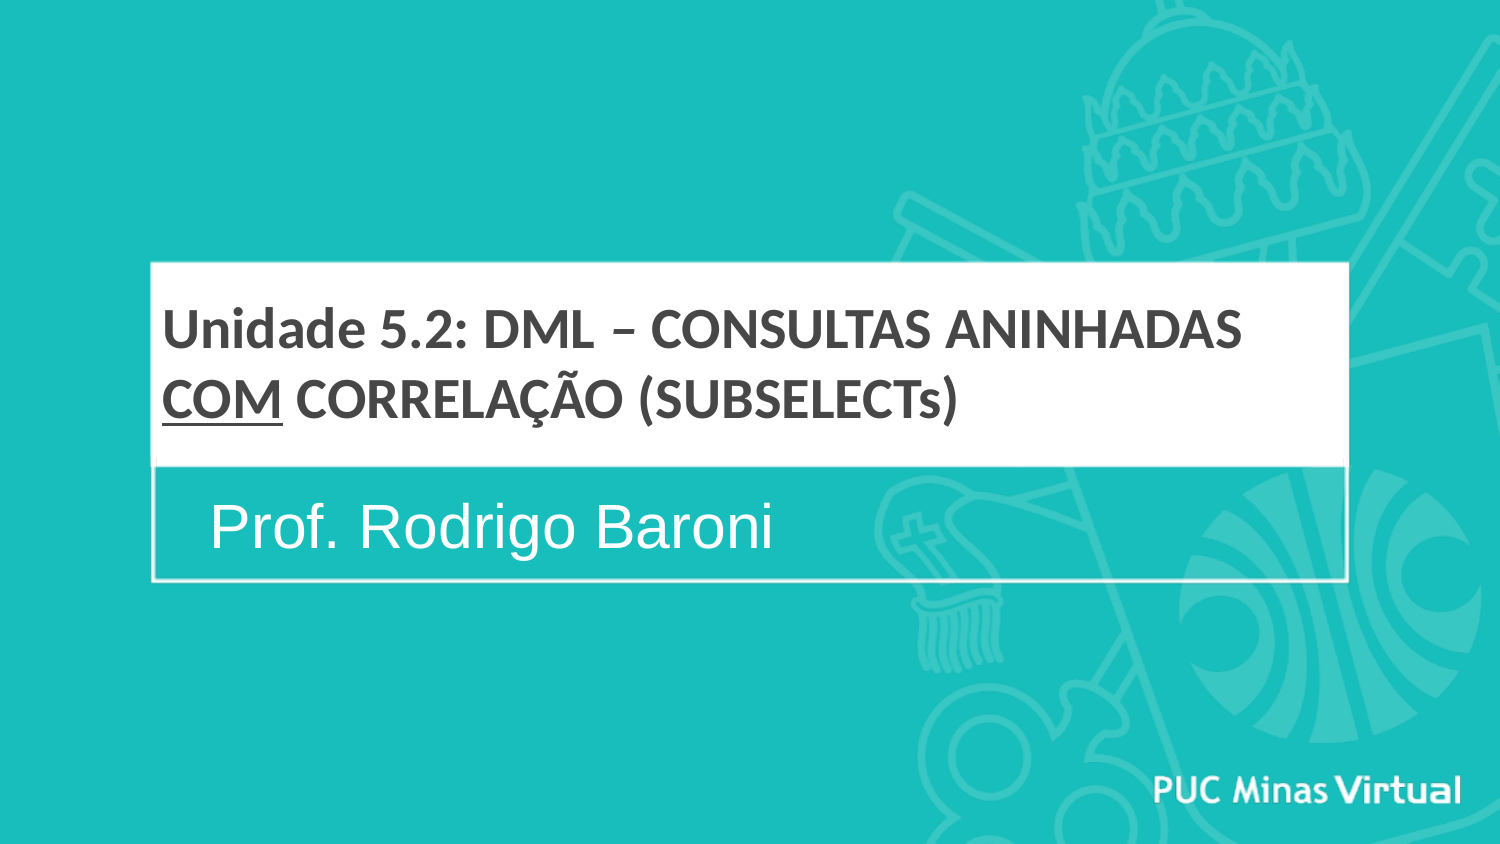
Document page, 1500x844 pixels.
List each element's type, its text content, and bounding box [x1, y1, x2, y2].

picture [135, 0, 1500, 844]
title Unidade 5.2: DML – CONSULTAS ANINHADAS COM CORRELAÇÃO (SUBSELECTs) [147, 268, 1353, 453]
subtitle Prof. Rodrigo Baroni [194, 477, 1353, 570]
